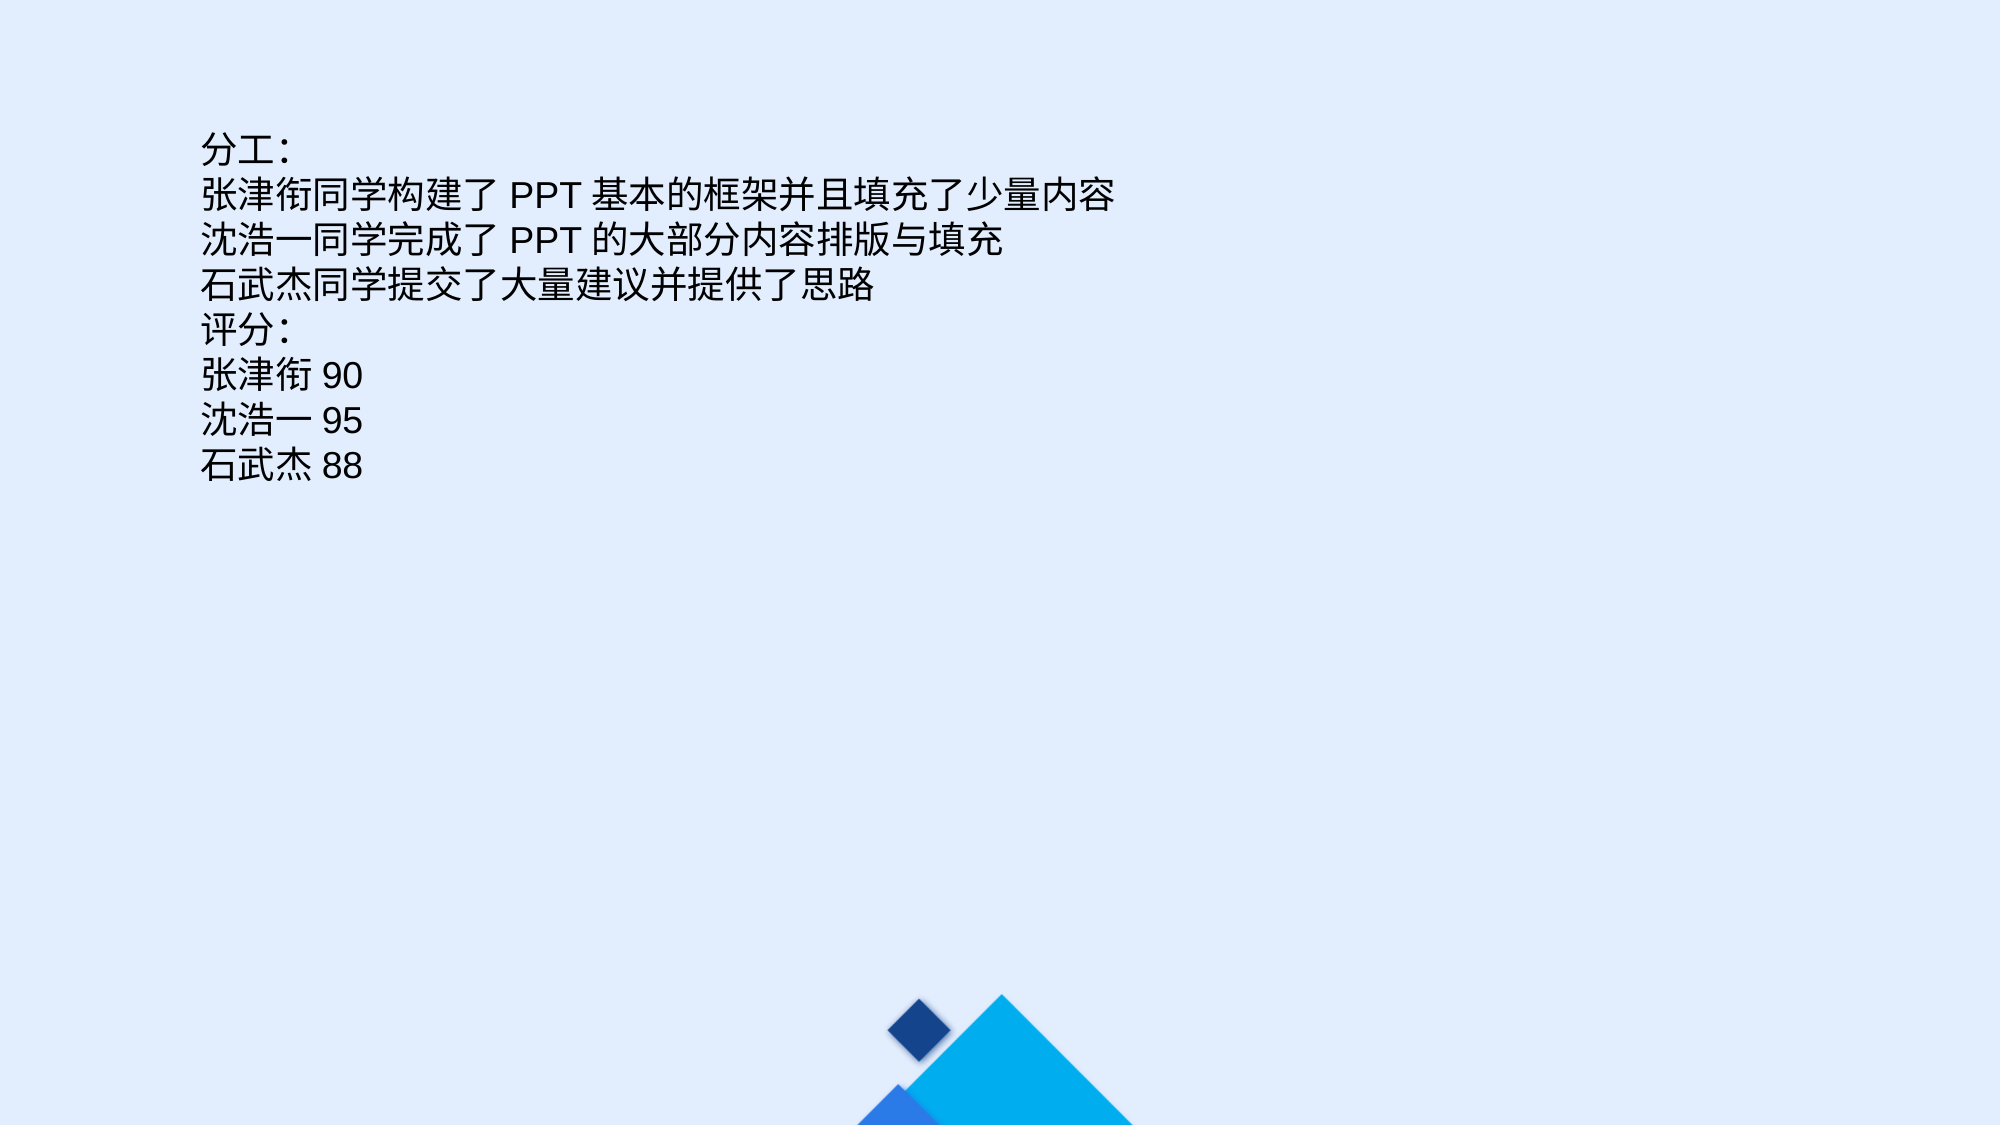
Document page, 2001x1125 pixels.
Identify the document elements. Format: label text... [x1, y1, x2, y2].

text_box 分工： 张津衔同学构建了PPT基本的框架并且填充了少量内容 沈浩一同学完成了PPT的大部分内容排版与填充 石武杰同学提交了大量建议并提供了思路 评分： 张津衔90 沈浩一95 石武杰88 [185, 118, 1584, 494]
picture [666, 937, 1334, 1125]
